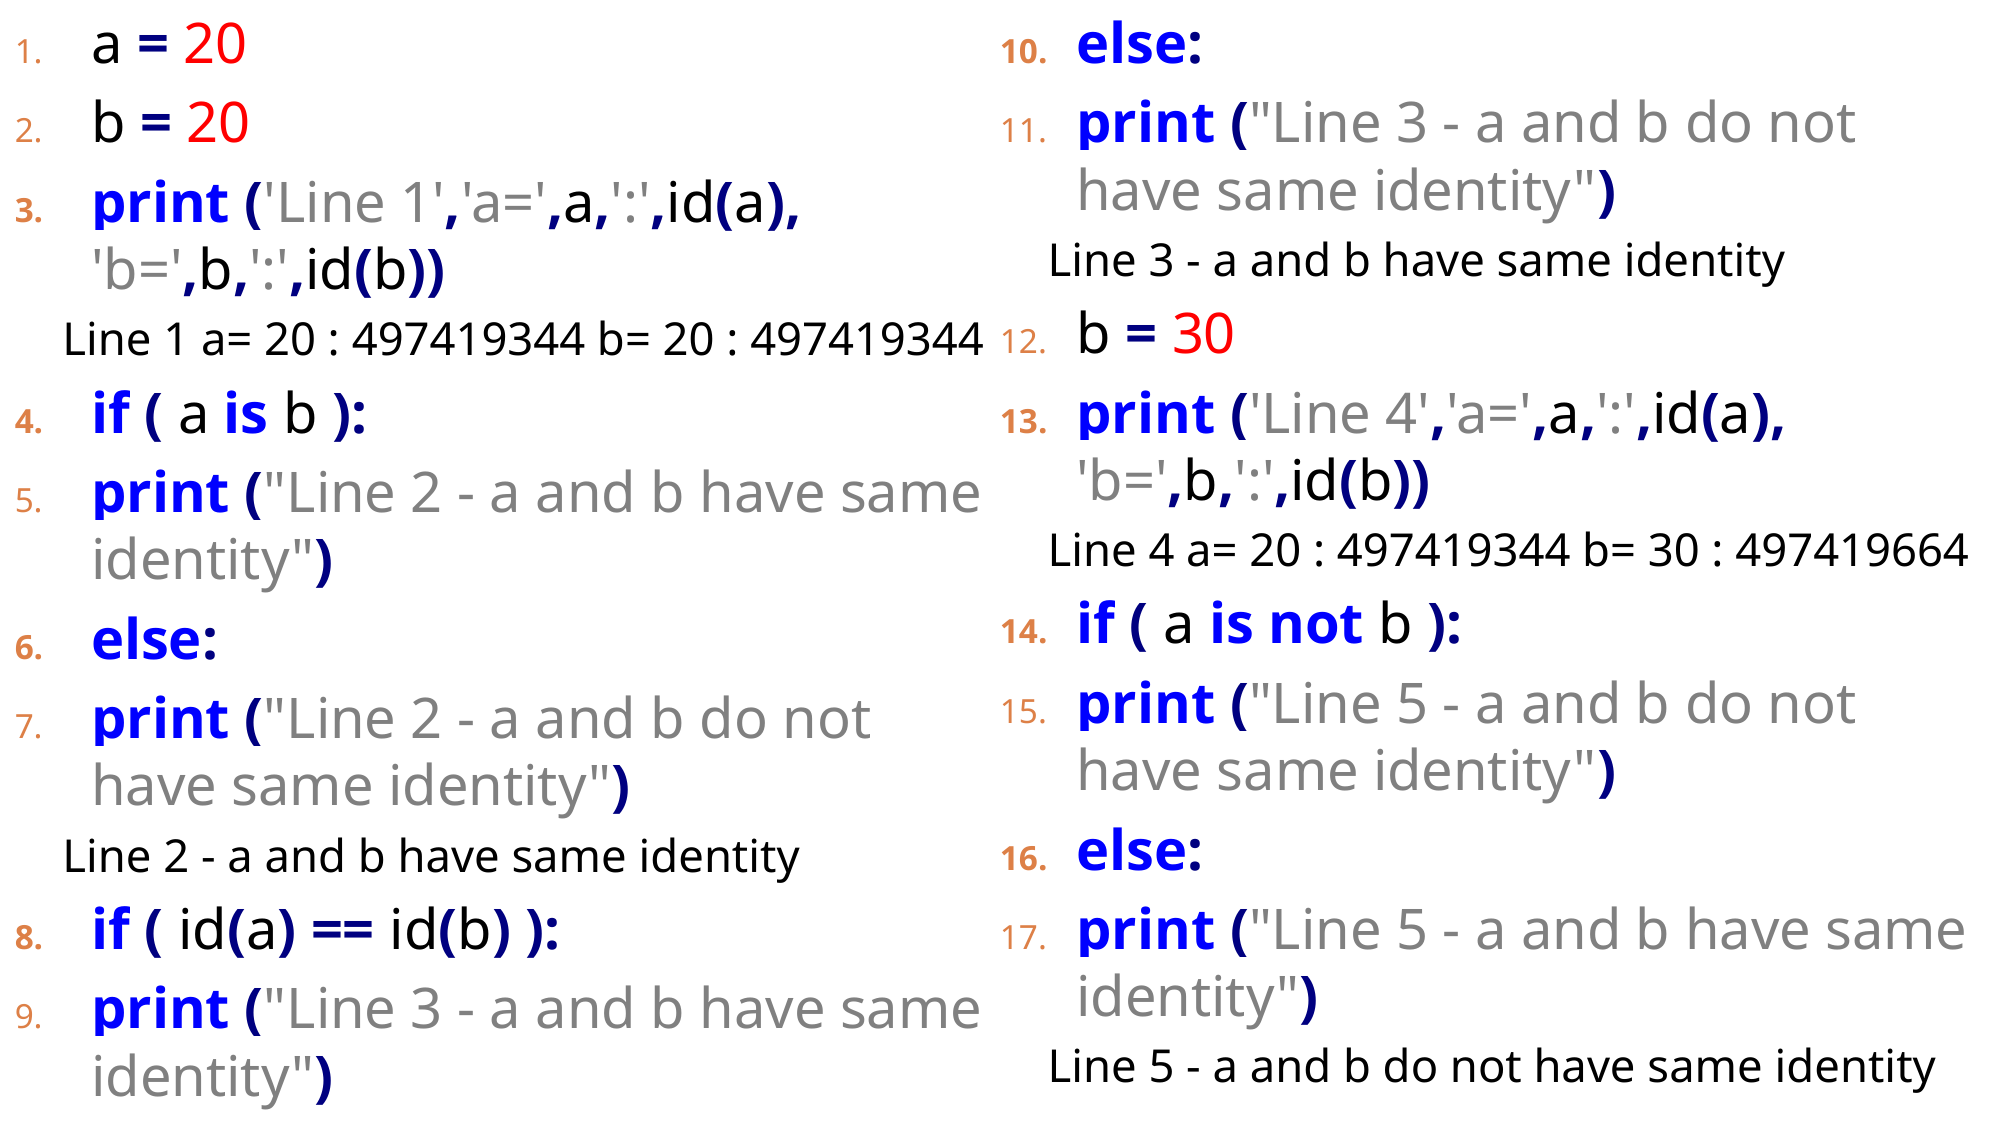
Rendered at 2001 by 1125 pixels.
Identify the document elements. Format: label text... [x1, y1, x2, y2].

list a = 20 b = 20 print ('Line 1','a=',a,':',id(a), 'b=',b,':',id(b)) Line 1 a= 20 : 497419344 b= 20 : 497419344 if ( a is b ): print ("Line 2 - a and b have same identity") else: print ("Line 2 - a and b do not have same identity") Line 2 - a and b have same identity if ( id(a) == id(b) ): print ("Line 3 - a and b have same identity") else: print ("Line 3 - a and b do not have same identity") Line 3 - a and b have same identity b = 30 print ('Line 4','a=',a,':',id(a), 'b=',b,':',id(b)) Line 4 a= 20 : 497419344 b= 30 : 497419664 if ( a is not b ): print ("Line 5 - a and b do not have same identity") else: print ("Line 5 - a and b have same identity") Line 5 - a and b do not have same identity [0, 0, 2000, 1125]
